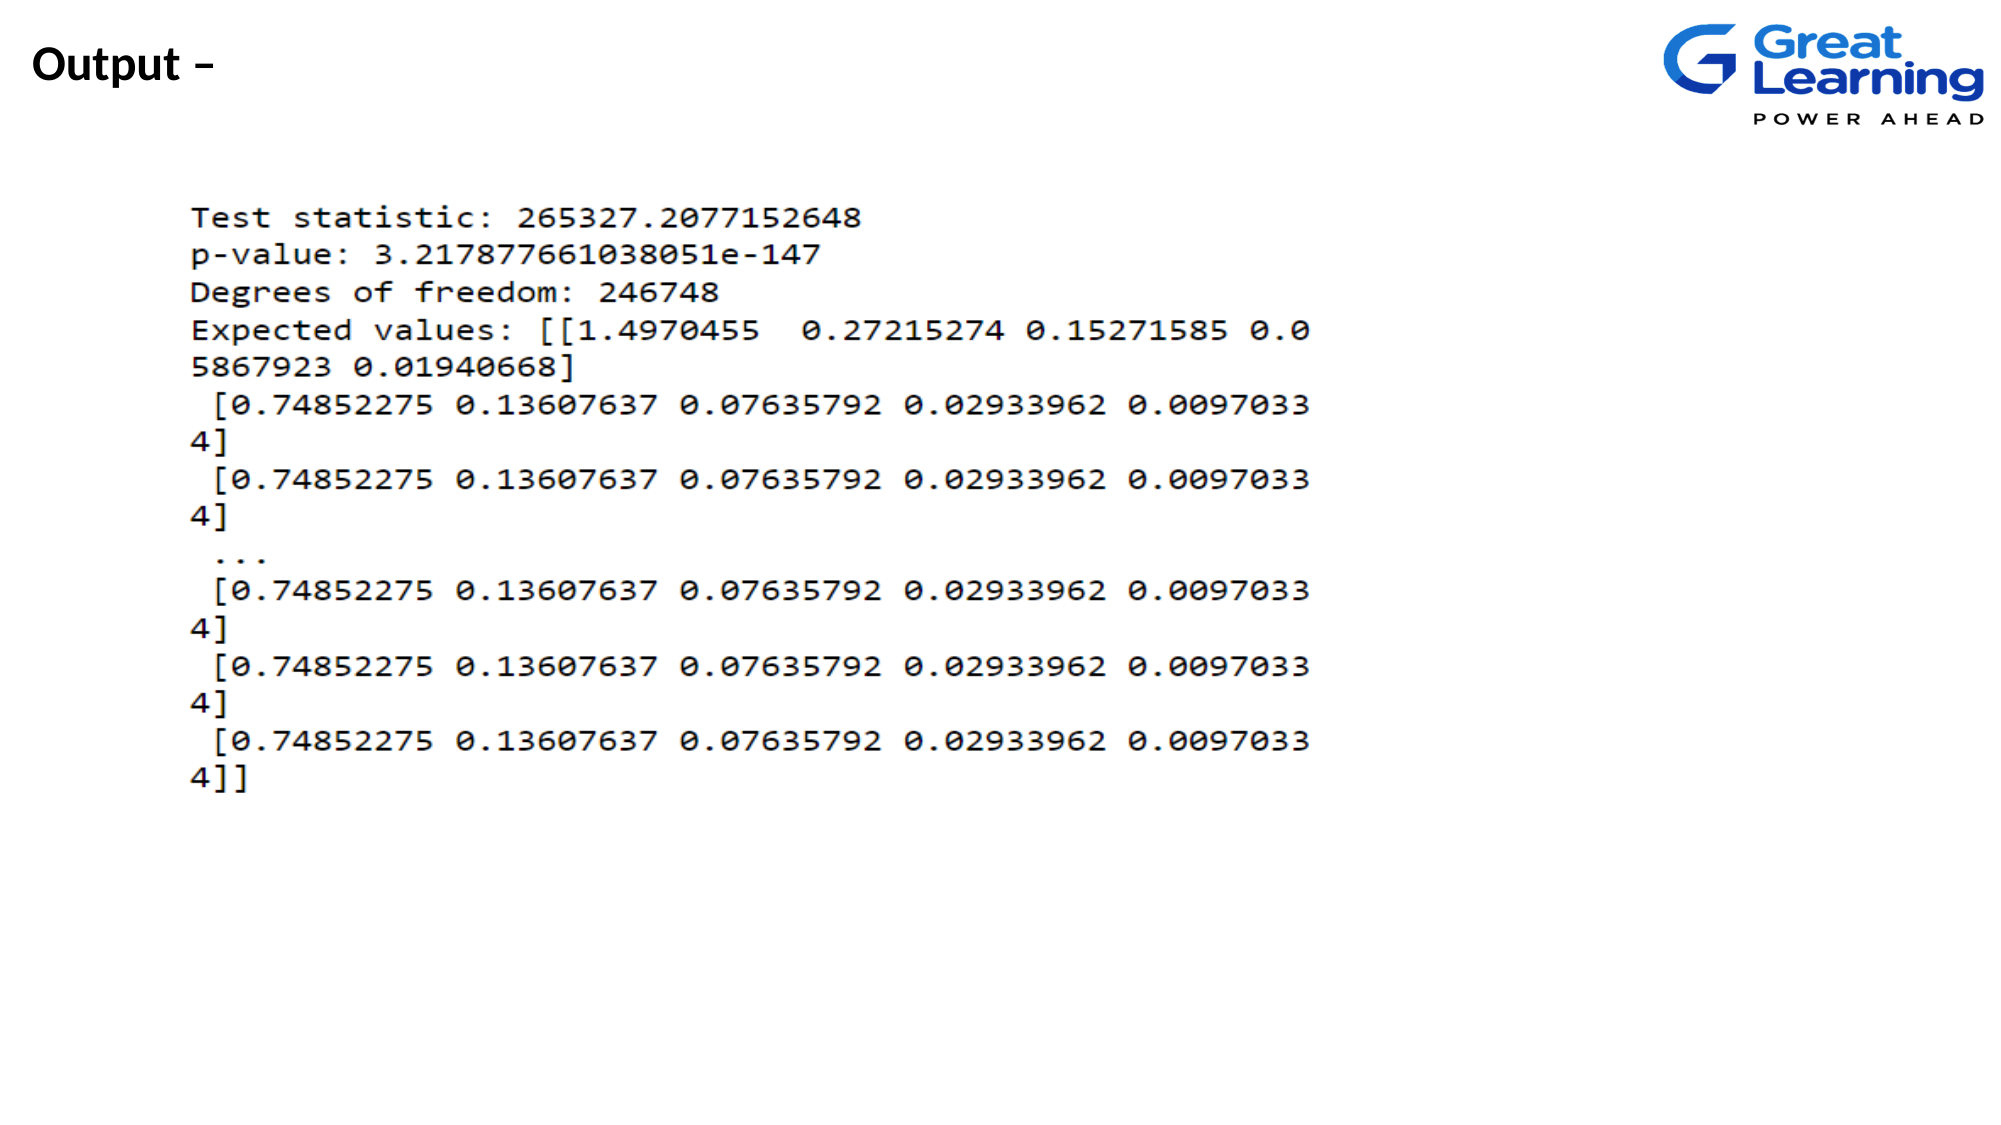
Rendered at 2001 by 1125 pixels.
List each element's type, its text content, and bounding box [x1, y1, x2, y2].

subtitle Output – [17, 29, 1977, 1087]
picture [1661, 23, 1985, 126]
picture [133, 194, 1348, 800]
